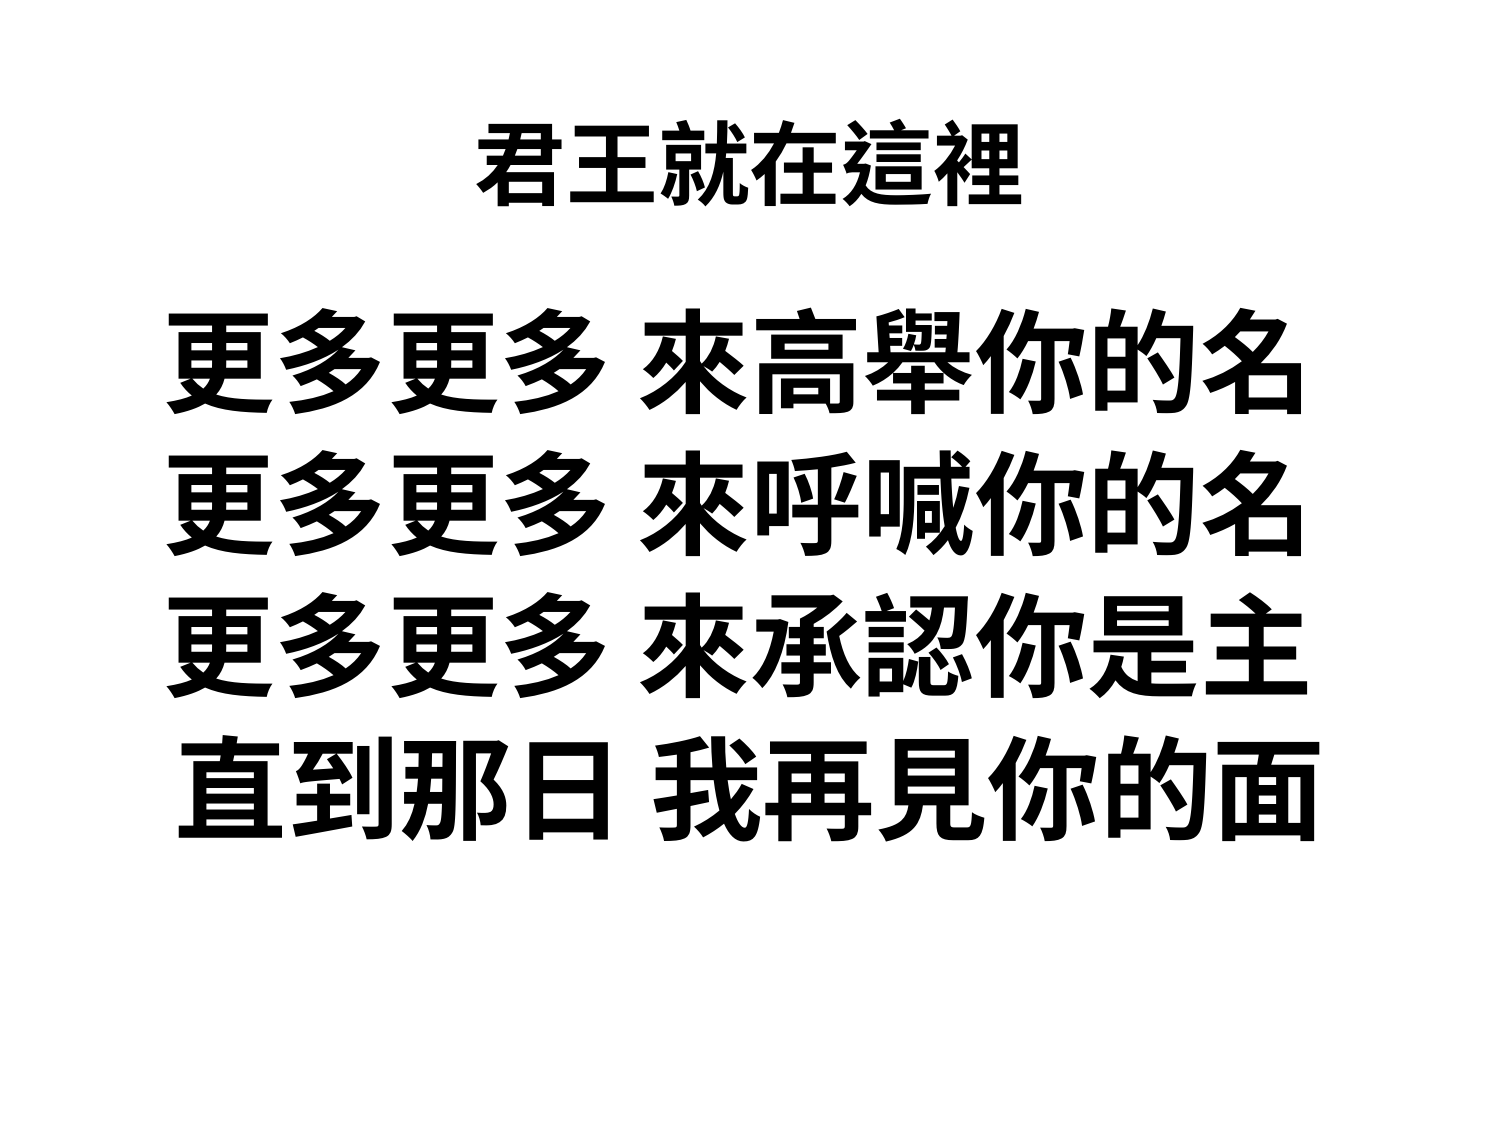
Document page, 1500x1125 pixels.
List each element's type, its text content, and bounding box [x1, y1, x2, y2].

title 君王就在這裡 [103, 59, 1397, 278]
list 更多更多 來高舉你的名 更多更多 來呼喊你的名 更多更多 來承認你是主 直到那日 我再見你的面 [0, 299, 1500, 1014]
